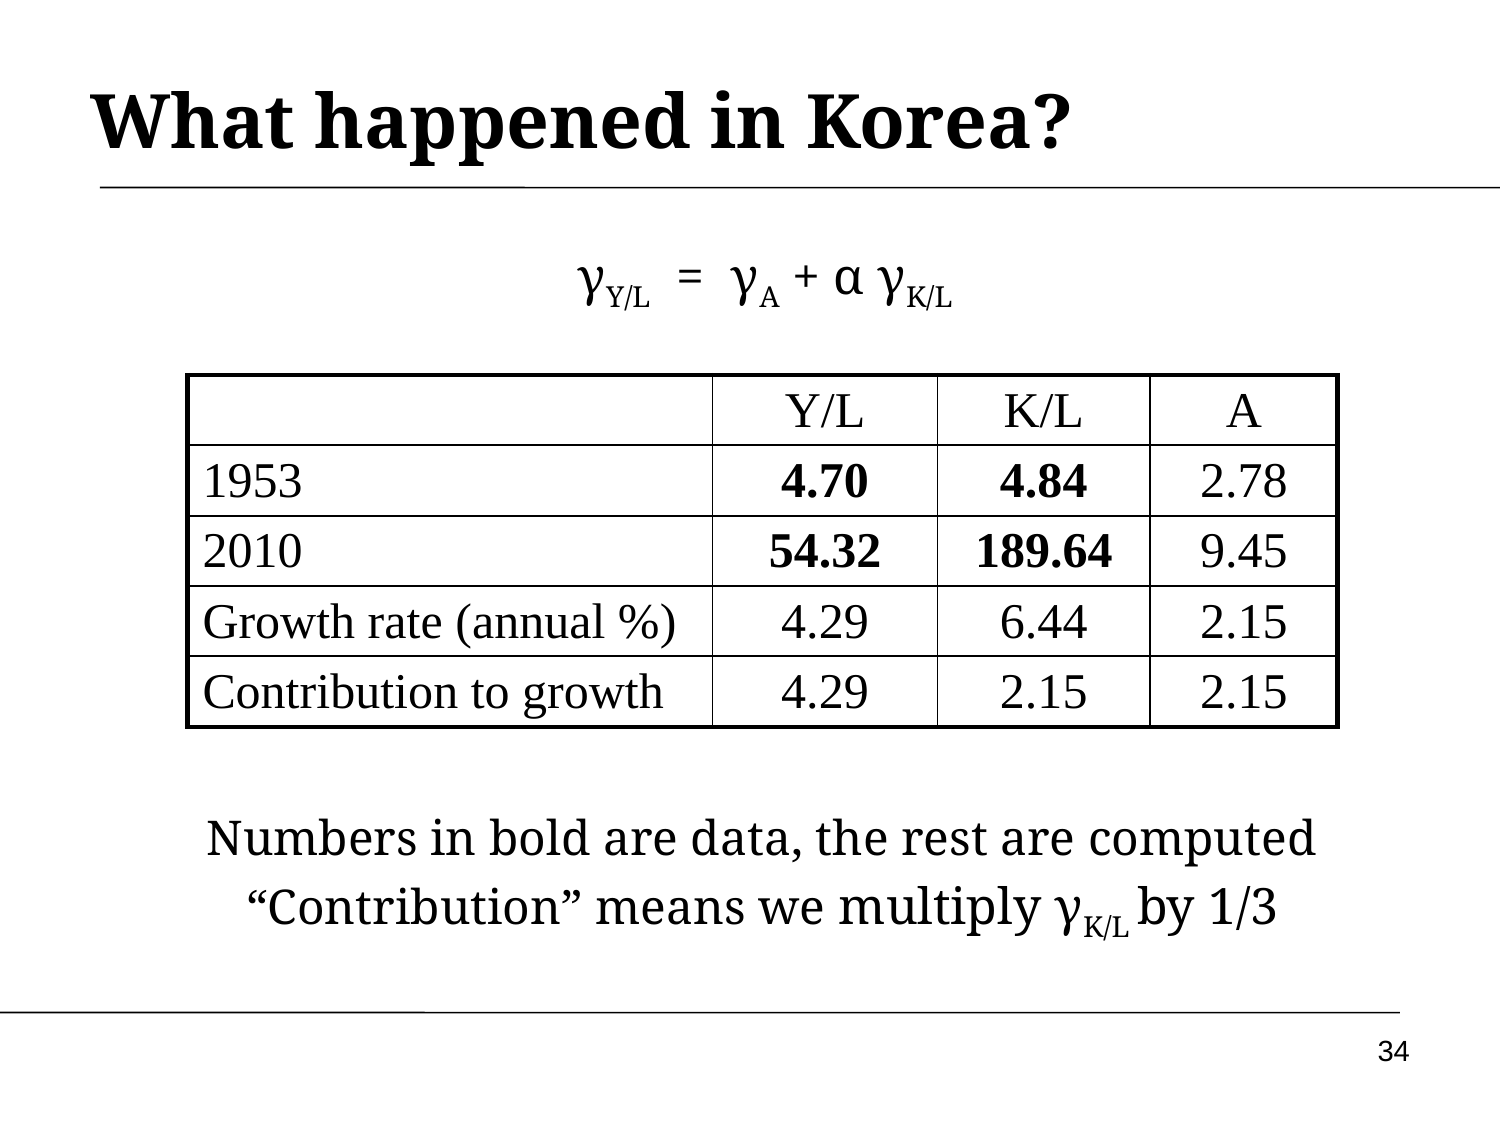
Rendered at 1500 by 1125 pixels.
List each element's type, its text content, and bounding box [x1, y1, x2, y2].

table_cell 9.45 [1151, 517, 1335, 585]
table_header Y/L [713, 381, 937, 444]
title What happened in Korea? [74, 49, 1426, 188]
table_cell 4.29 [713, 587, 937, 655]
table_cell 189.64 [938, 517, 1149, 585]
table_header [190, 377, 712, 444]
table_cell 2.15 [1151, 657, 1335, 725]
table_cell 4.84 [938, 446, 1149, 515]
table_cell 6.44 [938, 587, 1149, 655]
table_cell Growth rate (annual %) [190, 587, 712, 655]
table_cell 2010 [190, 517, 712, 585]
table_header K/L [938, 381, 1149, 444]
text_box γY/L = γA + α γK/L [249, 237, 1288, 381]
table_cell 2.15 [938, 657, 1149, 725]
table_cell 2.15 [1151, 587, 1335, 655]
table_cell Contribution to growth [190, 657, 712, 725]
table_cell 4.29 [713, 657, 937, 725]
table_header A [1151, 377, 1335, 444]
slide_number 34 [1074, 1024, 1426, 1103]
table_cell 1953 [190, 446, 712, 515]
text_box Numbers in bold are data, the rest are computed “Contribution” means we multiply γK/L by 1/3 [99, 799, 1425, 938]
table_cell 54.32 [713, 517, 937, 585]
table_cell 2.78 [1151, 446, 1335, 515]
table_cell 4.70 [713, 446, 937, 515]
